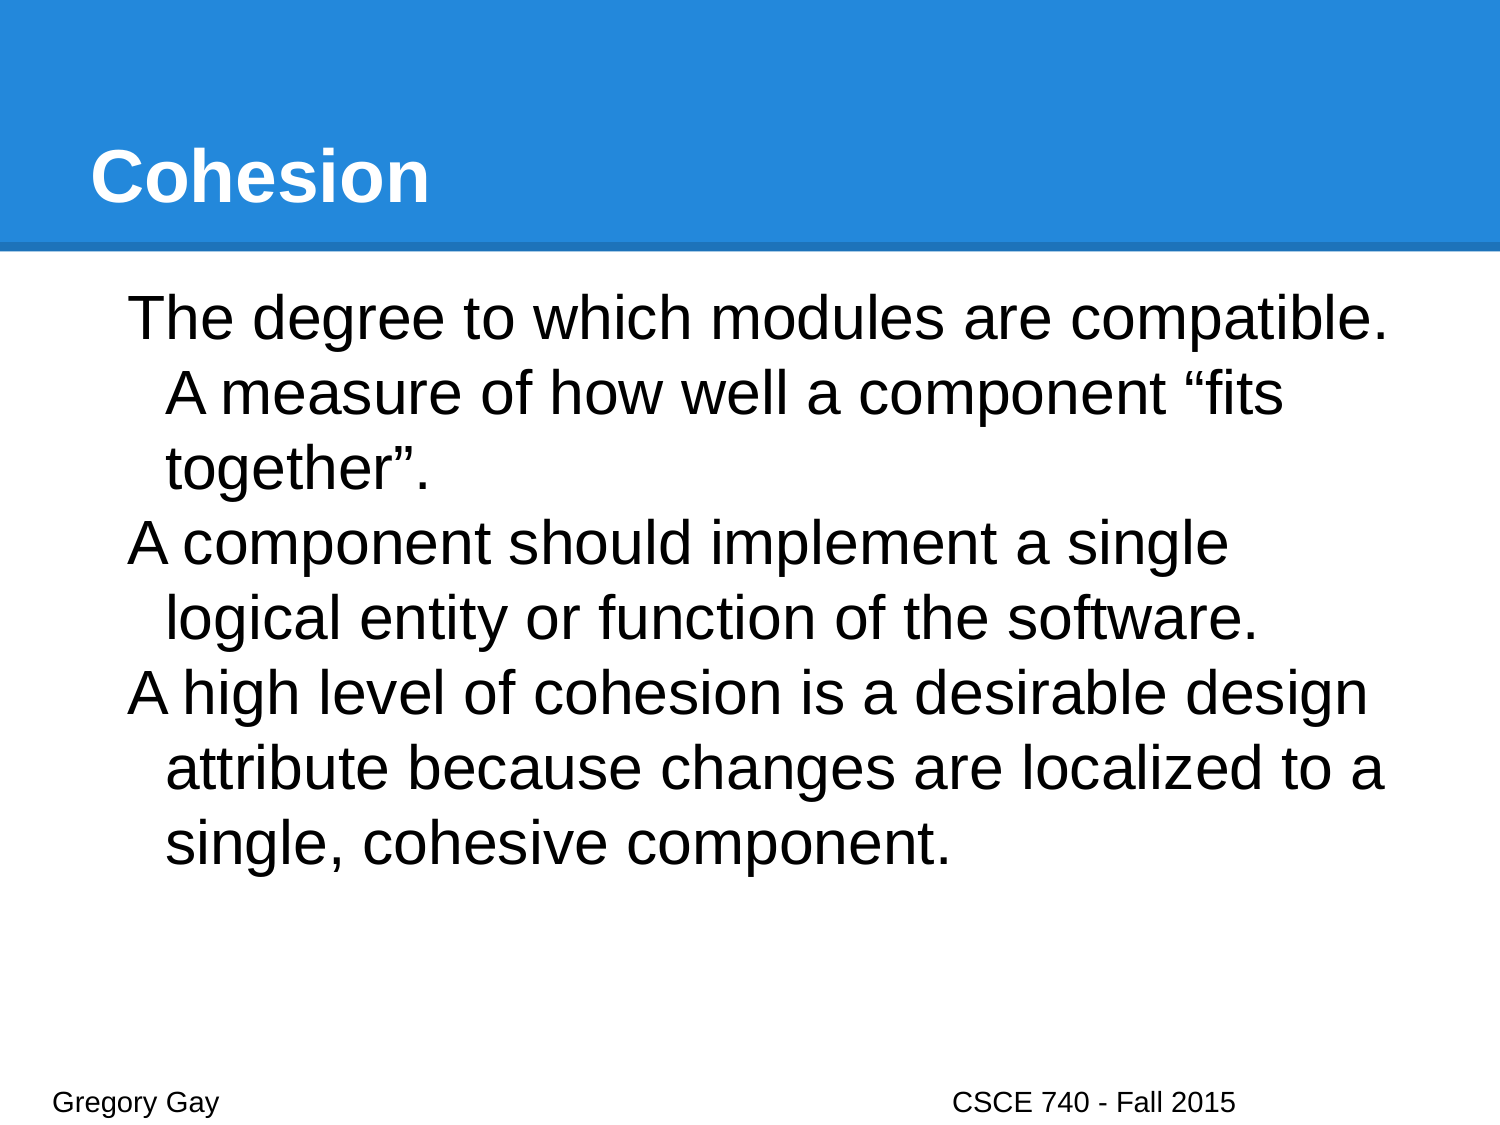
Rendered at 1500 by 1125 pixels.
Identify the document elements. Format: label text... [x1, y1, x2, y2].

title Cohesion [75, 45, 1425, 233]
list The degree to which modules are compatible. A measure of how well a component “fits together”. A component should implement a single logical entity or function of the software. A high level of cohesion is a desirable design attribute because changes are localized to a single, cohesive component. [75, 262, 1413, 1068]
text_box Gregory Gay CSCE 740 - Fall 2015 23 [37, 1068, 1463, 1114]
